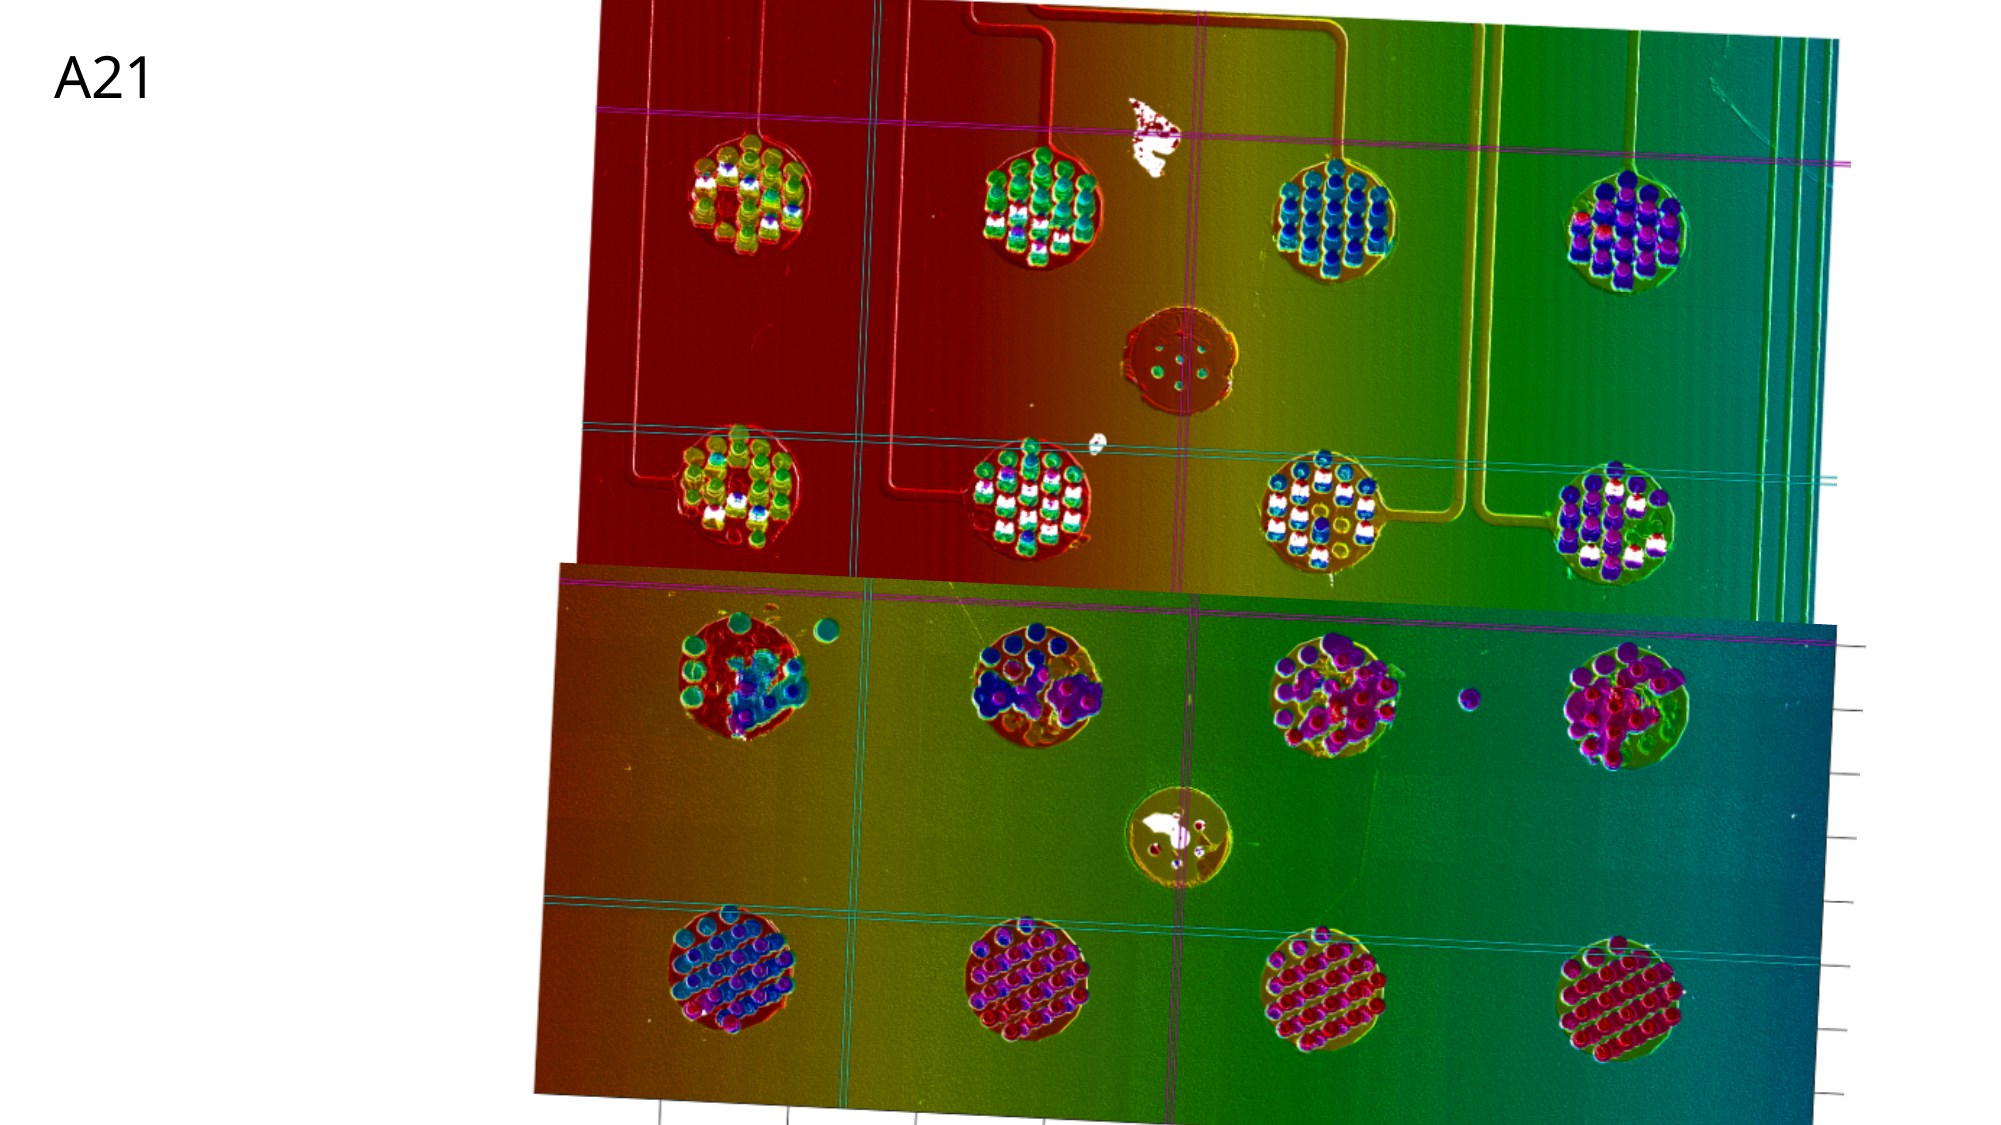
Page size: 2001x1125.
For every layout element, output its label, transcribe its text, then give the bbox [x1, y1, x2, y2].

picture [507, 0, 1868, 1125]
text_box A21 [39, 33, 188, 118]
